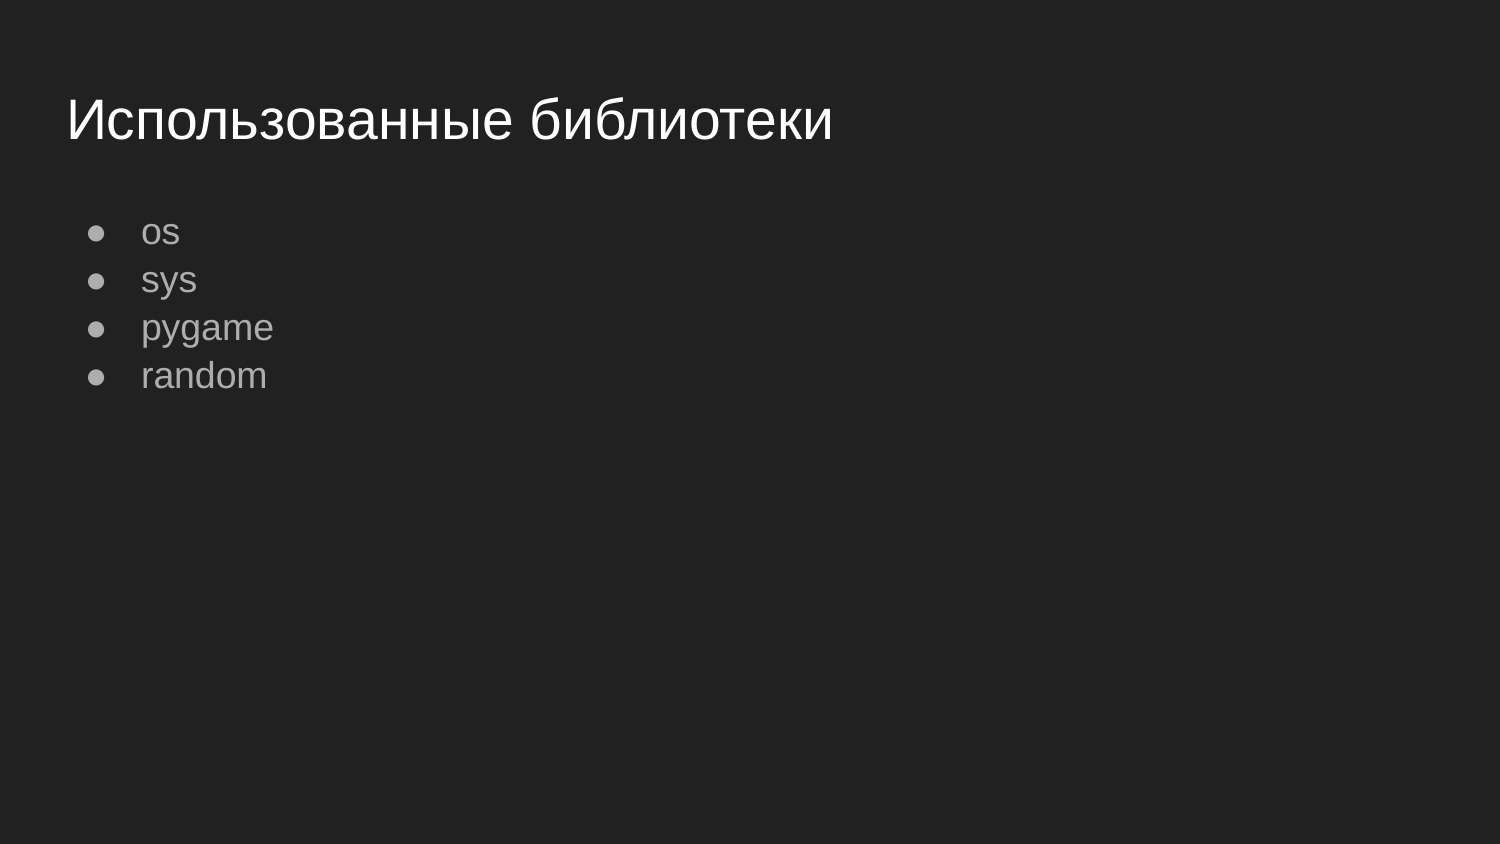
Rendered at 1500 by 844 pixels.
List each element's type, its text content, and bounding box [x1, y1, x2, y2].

title Использованные библиотеки [51, 72, 1449, 167]
list os sys pygame random [51, 189, 1449, 750]
